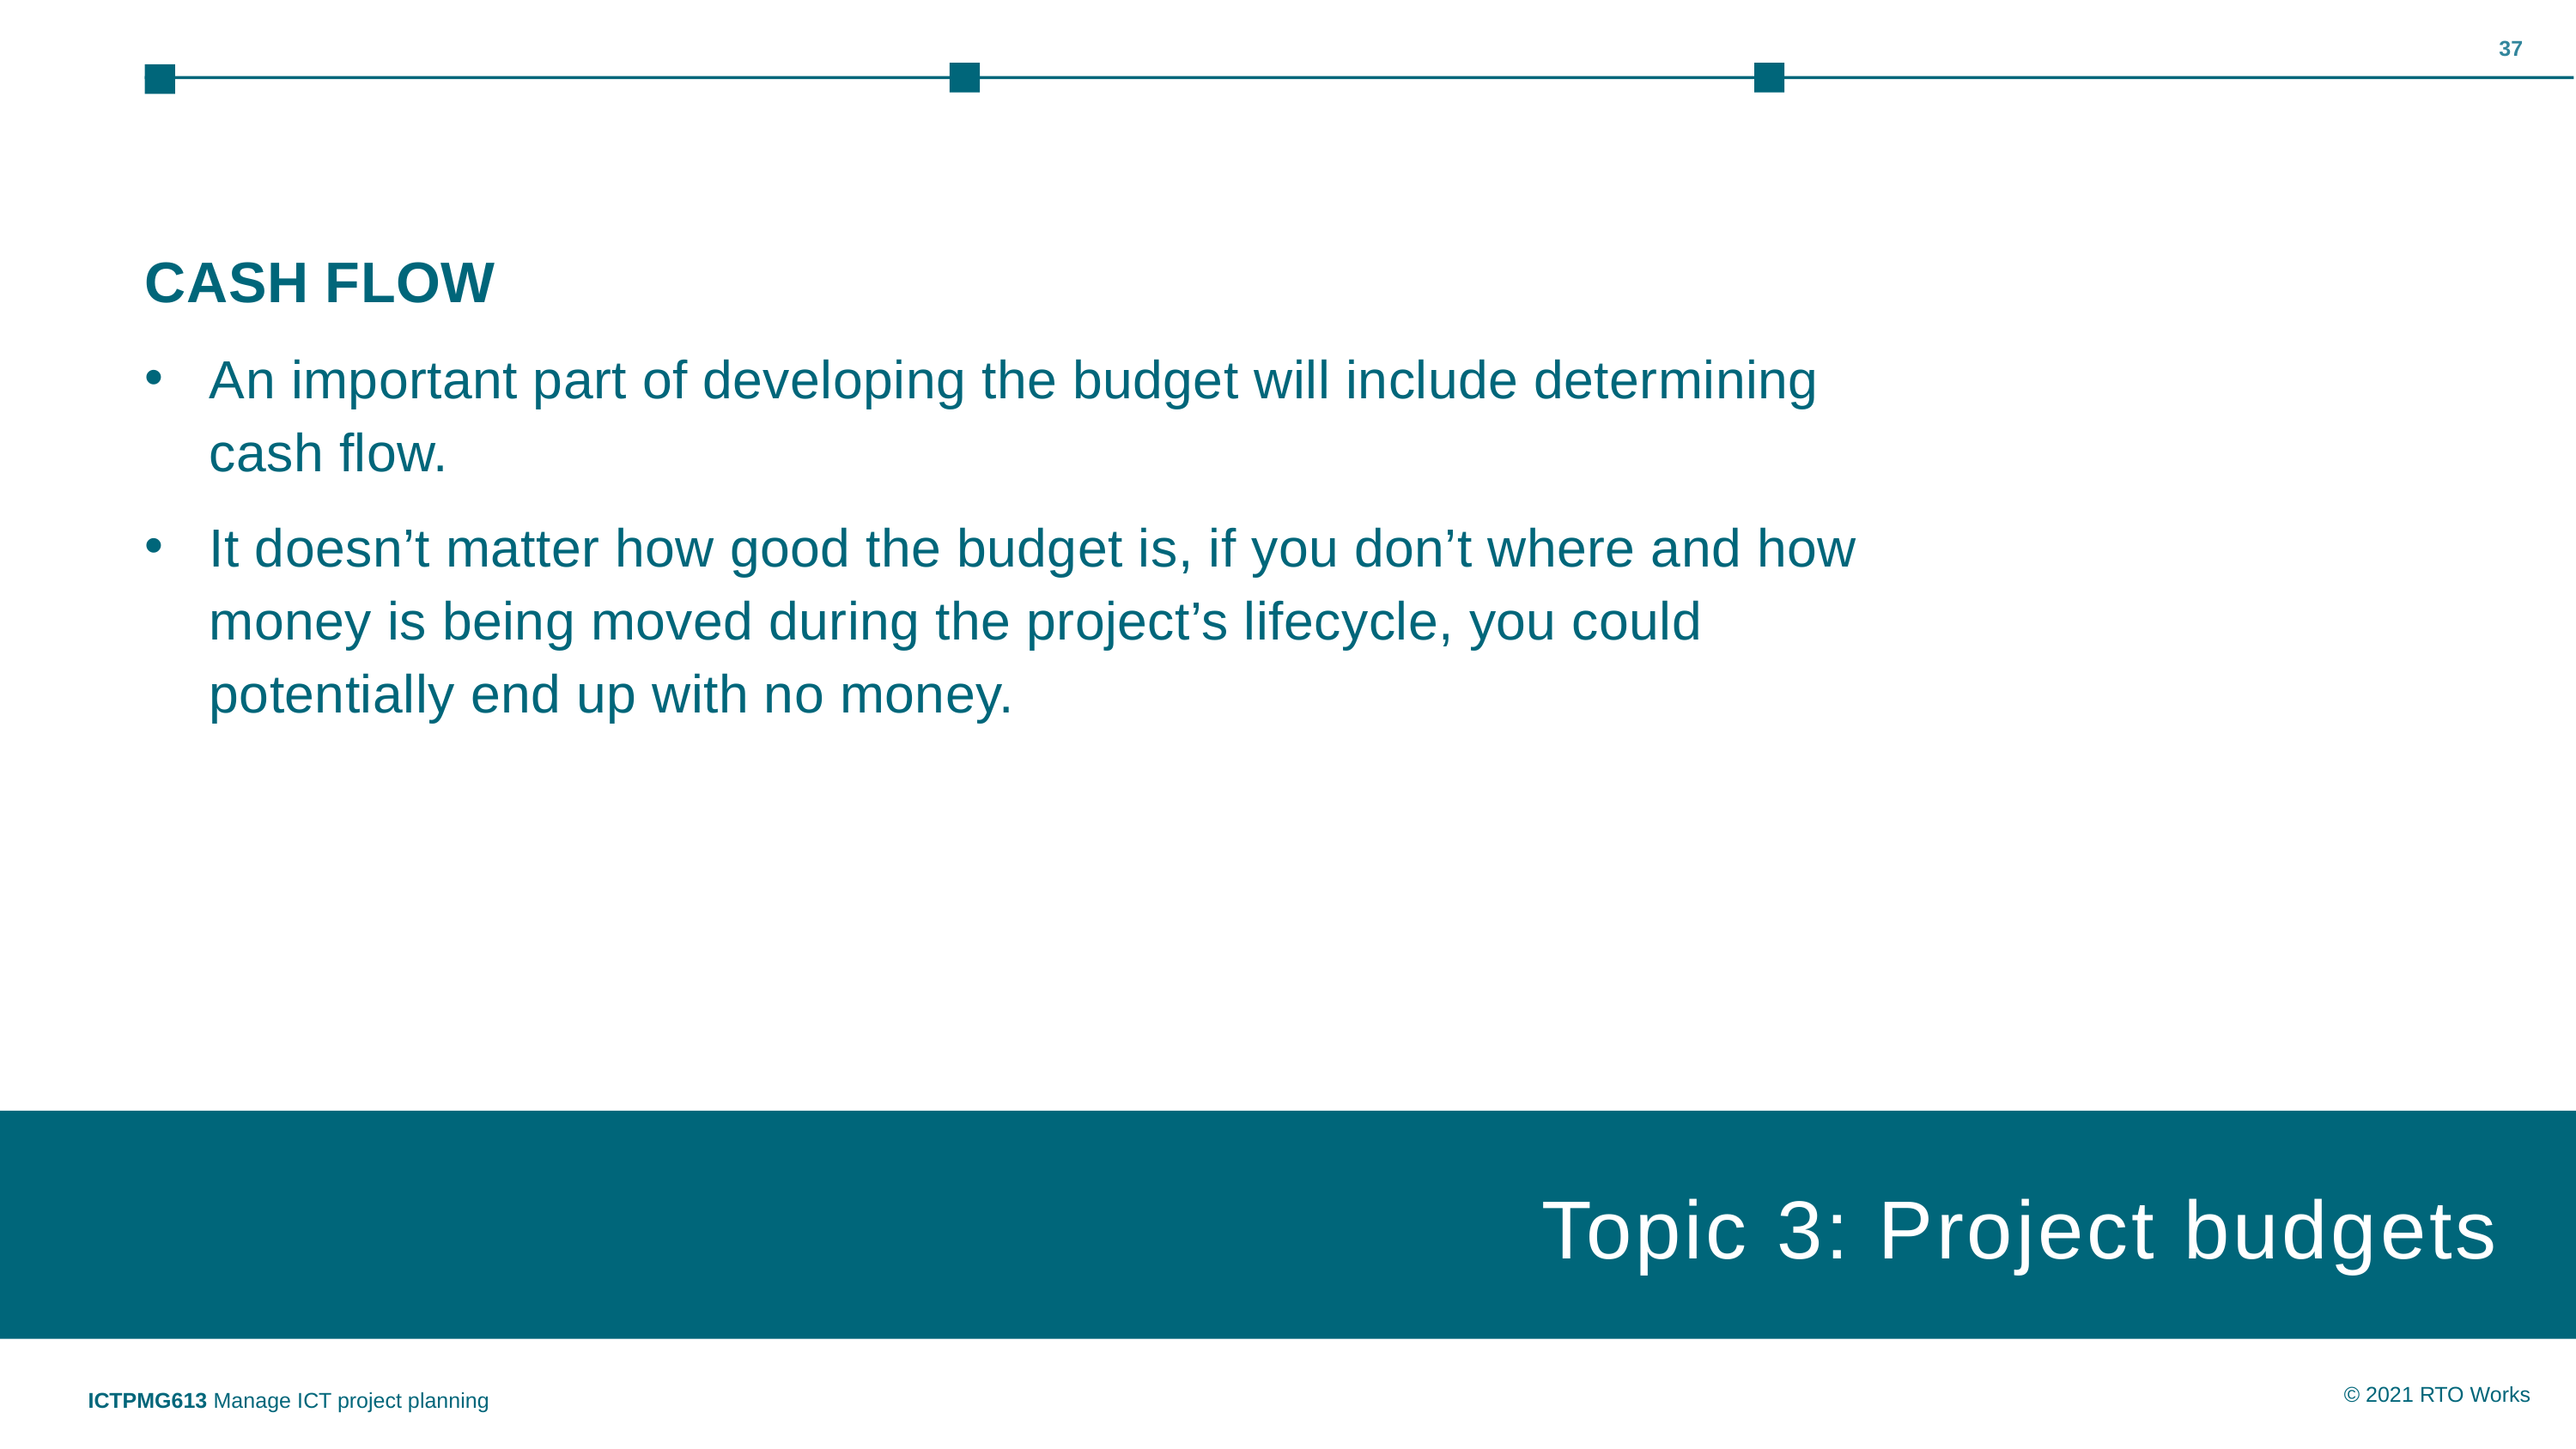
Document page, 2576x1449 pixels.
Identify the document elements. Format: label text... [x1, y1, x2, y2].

text_box CASH FLOW An important part of developing the budget will include determining cash flow. It doesn’t matter how good the budget is, if you don’t where and how money is being moved during the project’s lifecycle, you could potentially end up with no money. [144, 236, 1933, 724]
text_box Topic 3: Project budgets [139, 1172, 2499, 1276]
text_box [0, 1110, 2576, 1339]
text_box © 2021 RTO Works [2136, 1367, 2544, 1420]
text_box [144, 63, 2574, 94]
text_box 37 [2468, 22, 2537, 60]
footer ICTPMG613 Manage ICT project planning [75, 1367, 923, 1431]
